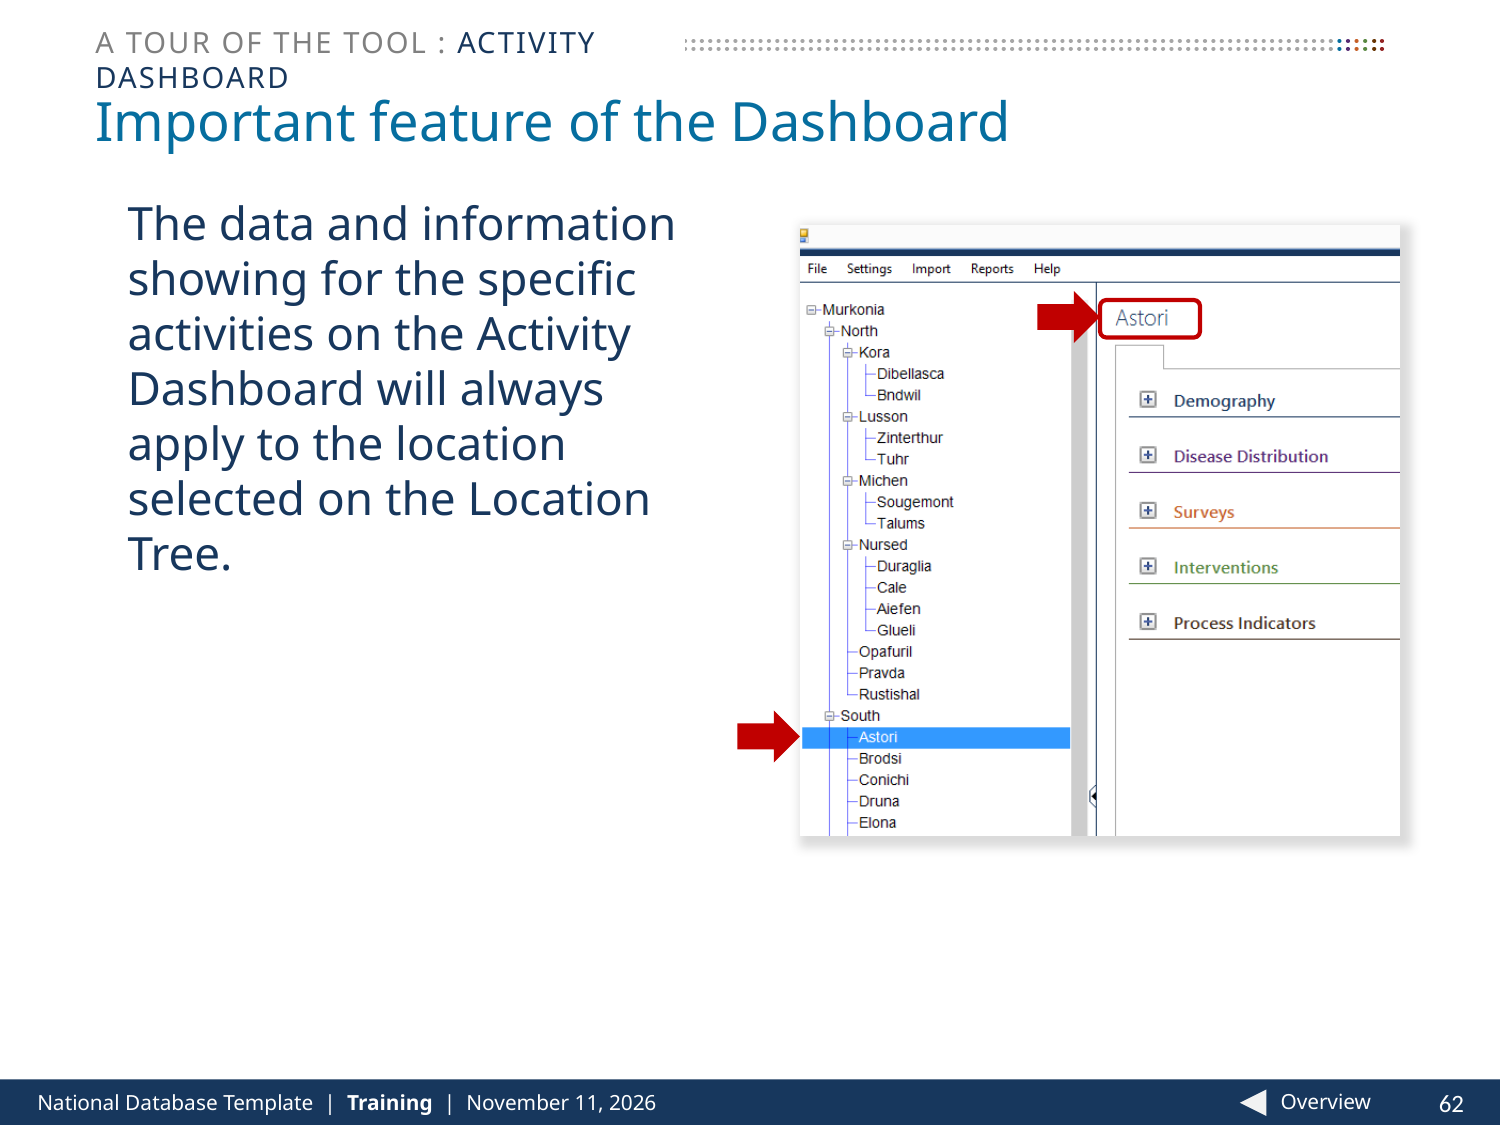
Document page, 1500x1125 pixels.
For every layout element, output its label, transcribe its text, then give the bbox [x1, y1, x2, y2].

text_box [735, 708, 794, 765]
picture [799, 224, 1401, 836]
list a tour of the tool : activity dashboard [95, 17, 685, 68]
title Important feature of the Dashboard [95, 87, 1363, 190]
list The data and information showing for the specific activities on the Activity Dashboard will always apply to the location selected on the Location Tree. [112, 190, 725, 930]
